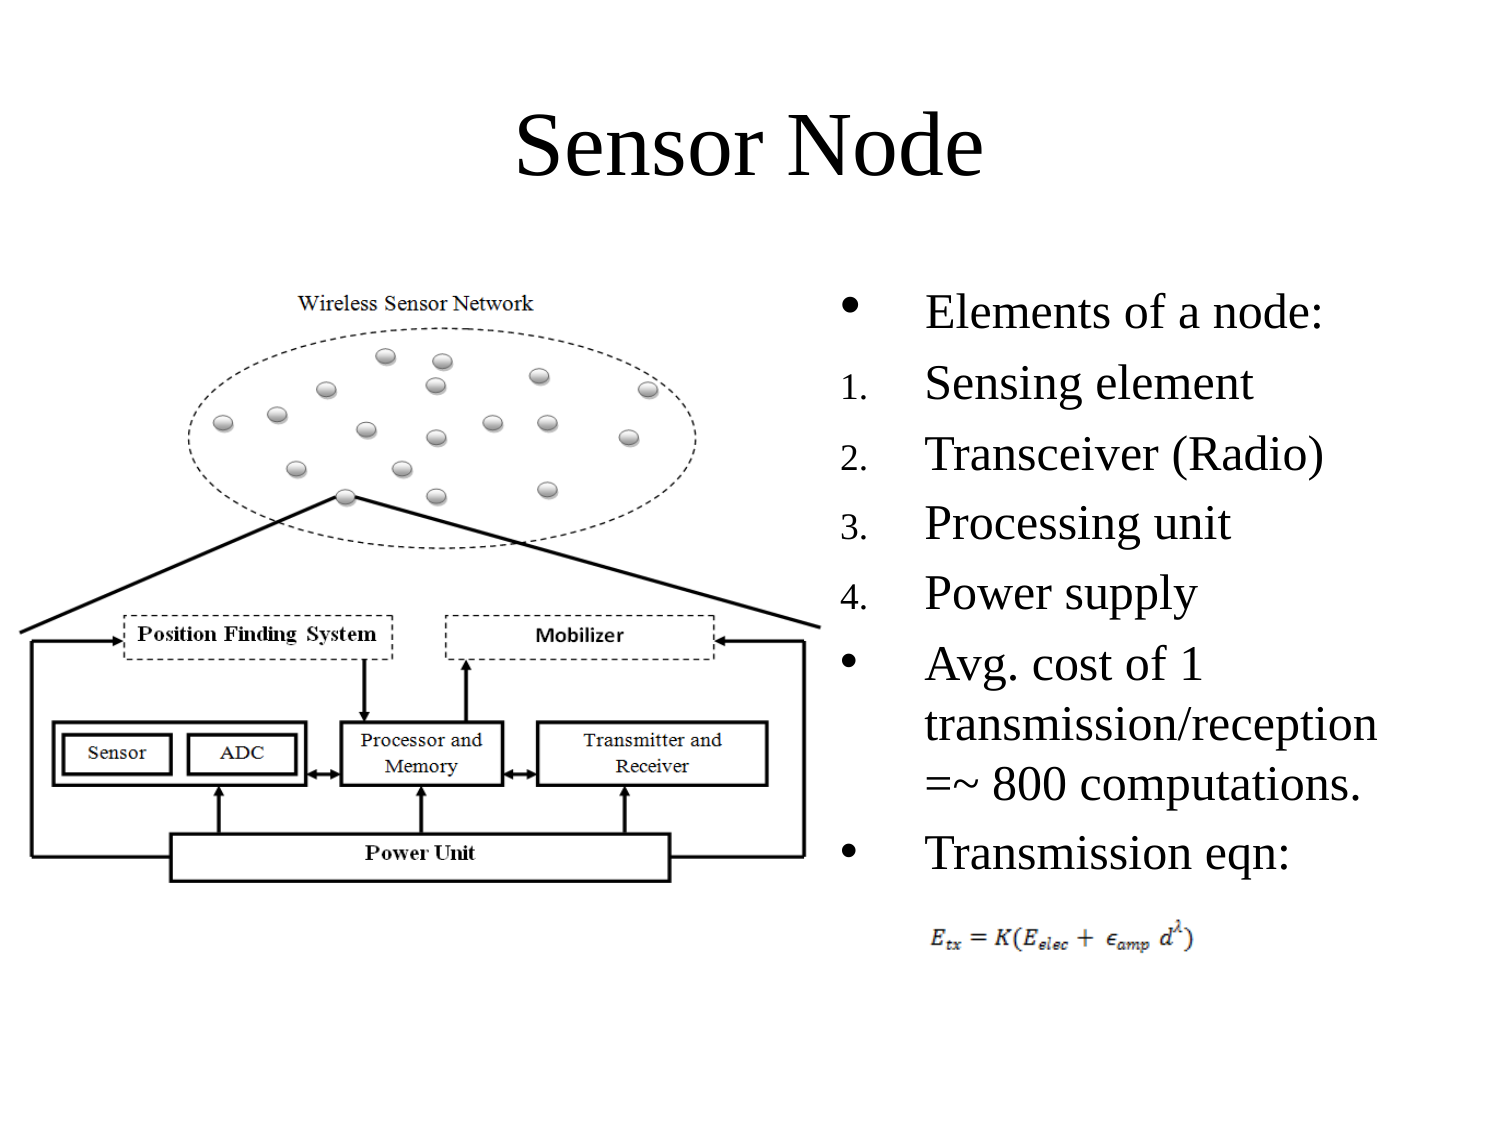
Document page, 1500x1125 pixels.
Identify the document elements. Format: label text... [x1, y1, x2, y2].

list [0, 273, 838, 911]
picture [924, 912, 1201, 970]
title Sensor Node [75, 45, 1425, 233]
list Elements of a node: Sensing element Transceiver (Radio) Processing unit Power supply Avg. cost of 1 transmission/reception =~ 800 computations. Transmission eqn: [825, 262, 1425, 1005]
